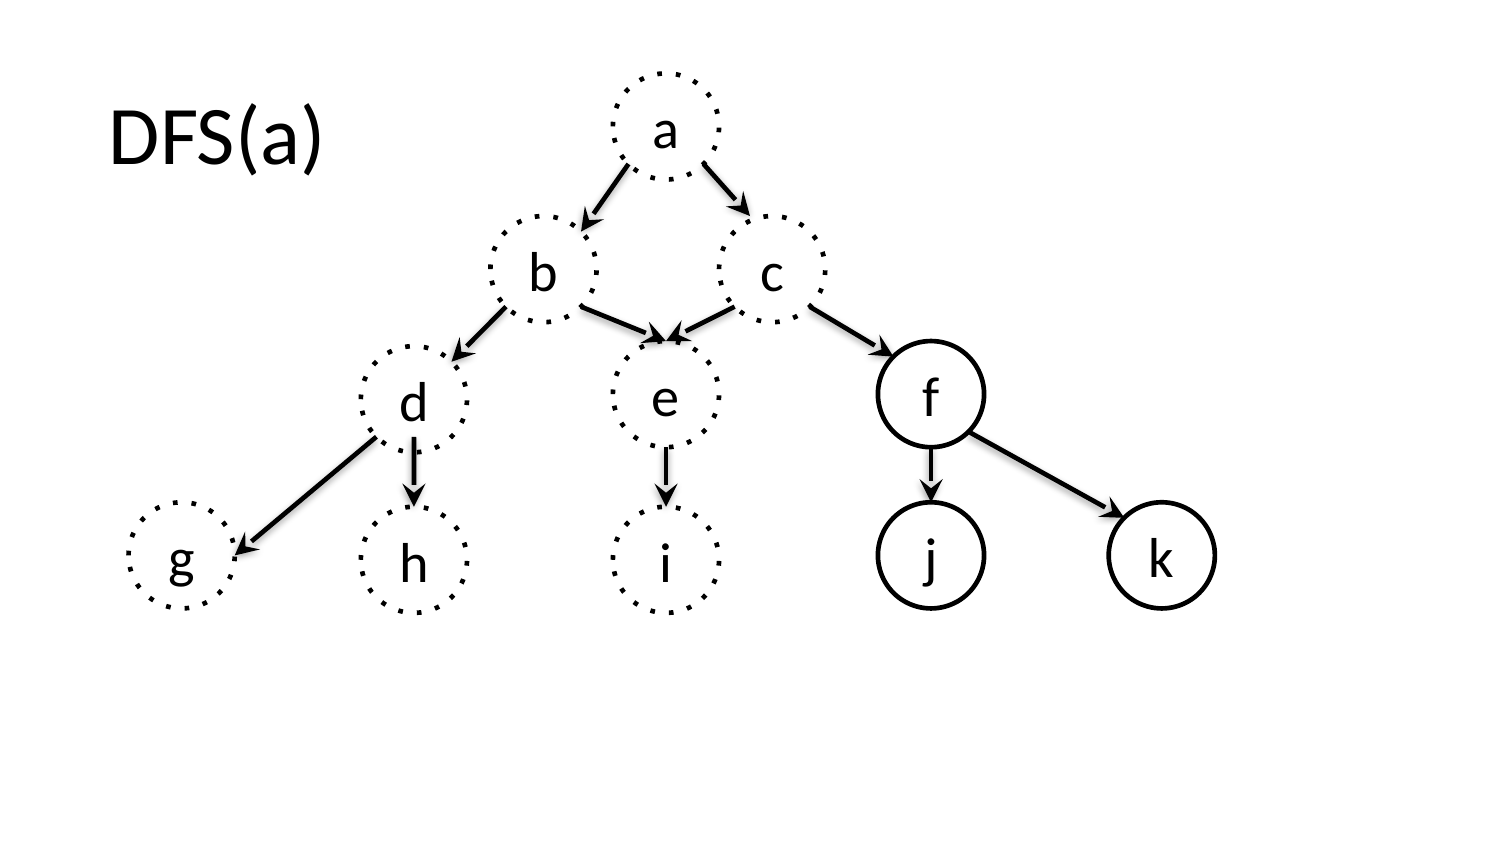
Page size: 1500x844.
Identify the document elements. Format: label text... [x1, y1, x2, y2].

text_box g [128, 502, 235, 609]
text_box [968, 431, 1125, 519]
text_box c [719, 216, 826, 323]
text_box i [612, 507, 720, 613]
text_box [580, 306, 664, 342]
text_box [234, 436, 377, 556]
text_box k [1108, 502, 1215, 609]
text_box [451, 306, 507, 362]
text_box d [360, 346, 468, 452]
text_box f [877, 341, 985, 448]
text_box h [360, 506, 468, 613]
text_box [580, 163, 629, 232]
text_box b [490, 216, 597, 323]
text_box e [612, 351, 720, 448]
text_box a [612, 73, 720, 180]
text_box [703, 163, 751, 217]
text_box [665, 306, 735, 342]
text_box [809, 306, 894, 357]
text_box DFS(a) [93, 73, 398, 190]
text_box j [877, 502, 985, 609]
